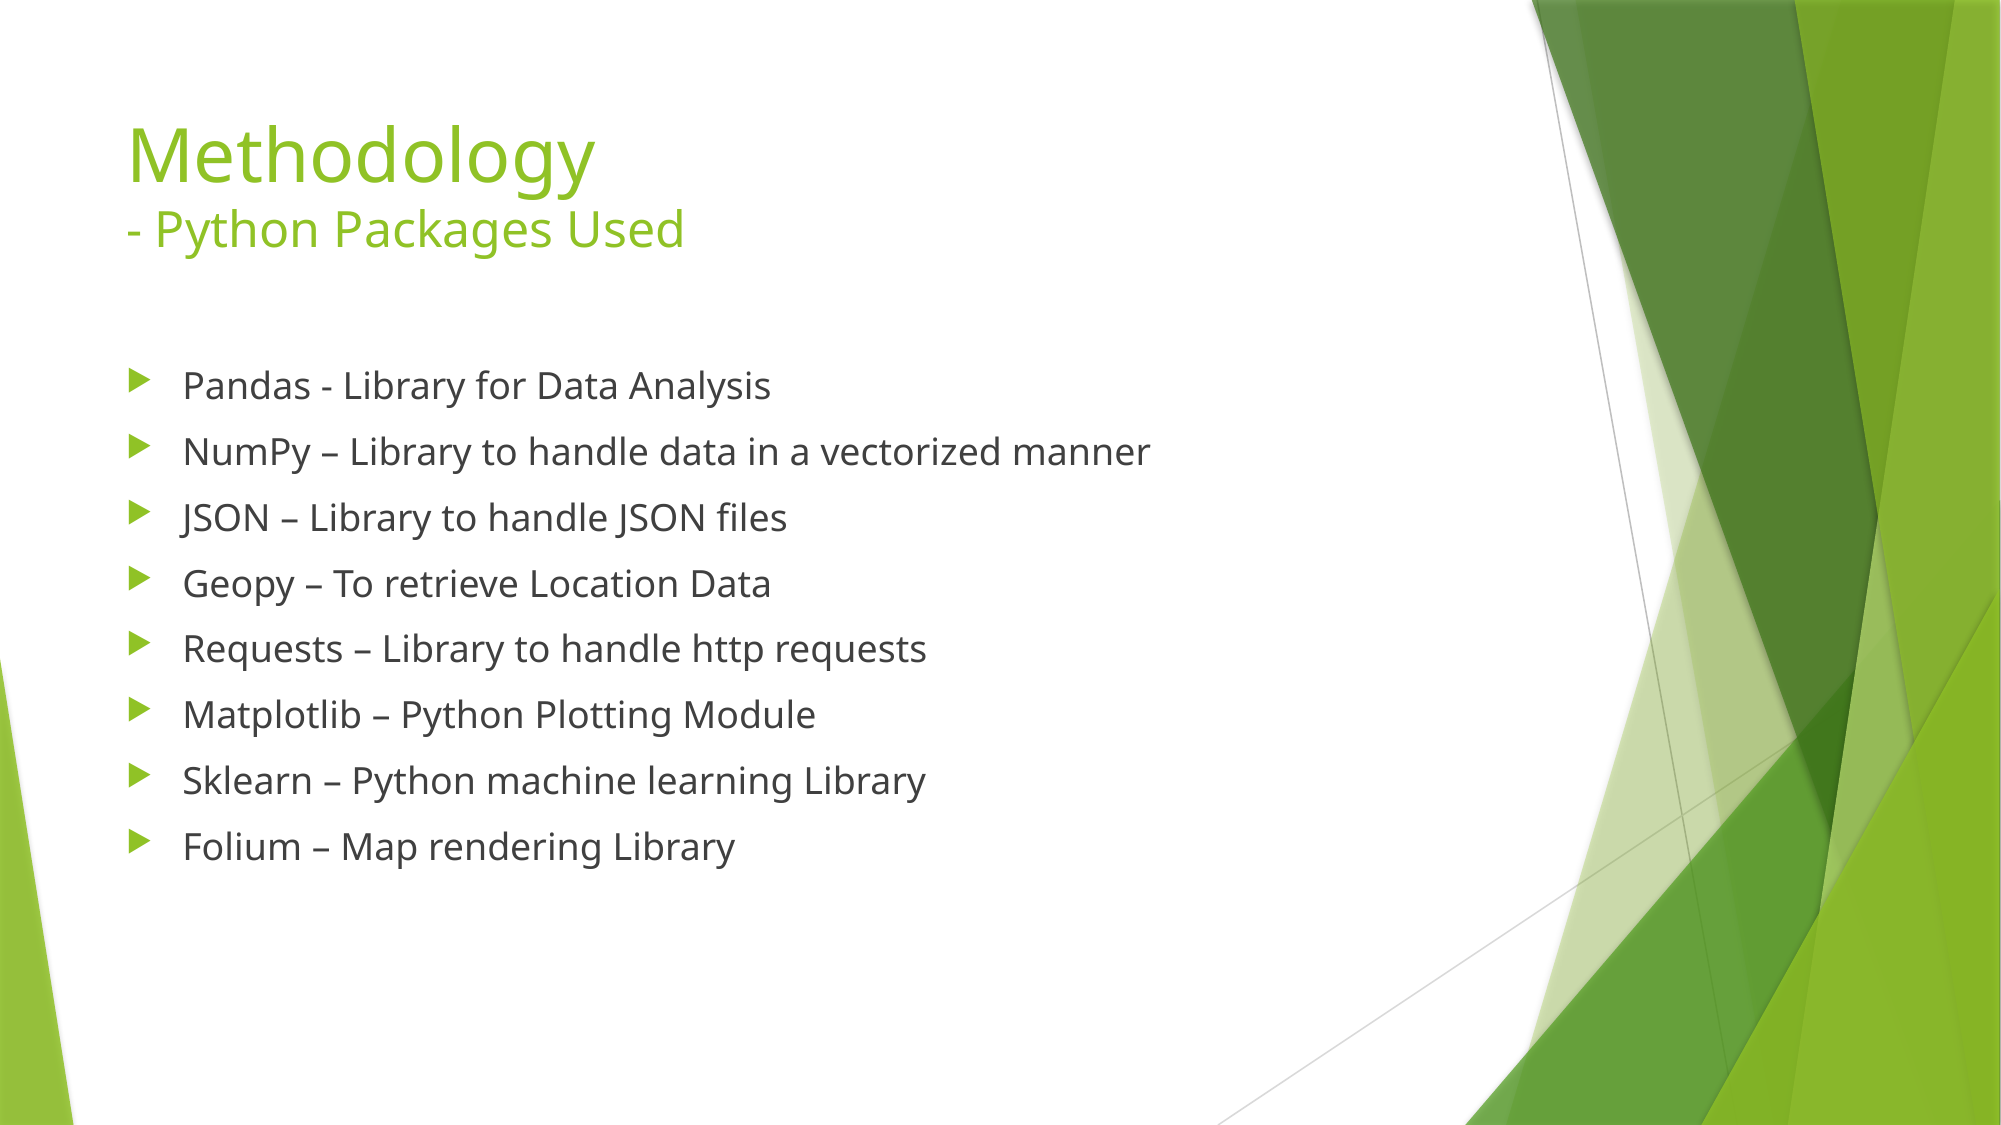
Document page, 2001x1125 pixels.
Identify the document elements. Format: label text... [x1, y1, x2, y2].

title Methodology - Python Packages Used [111, 99, 1522, 317]
list Pandas - Library for Data Analysis NumPy – Library to handle data in a vectorized manner JSON – Library to handle JSON files Geopy – To retrieve Location Data Requests – Library to handle http requests Matplotlib – Python Plotting Module Sklearn – Python machine learning Library Folium – Map rendering Library [111, 354, 1522, 992]
